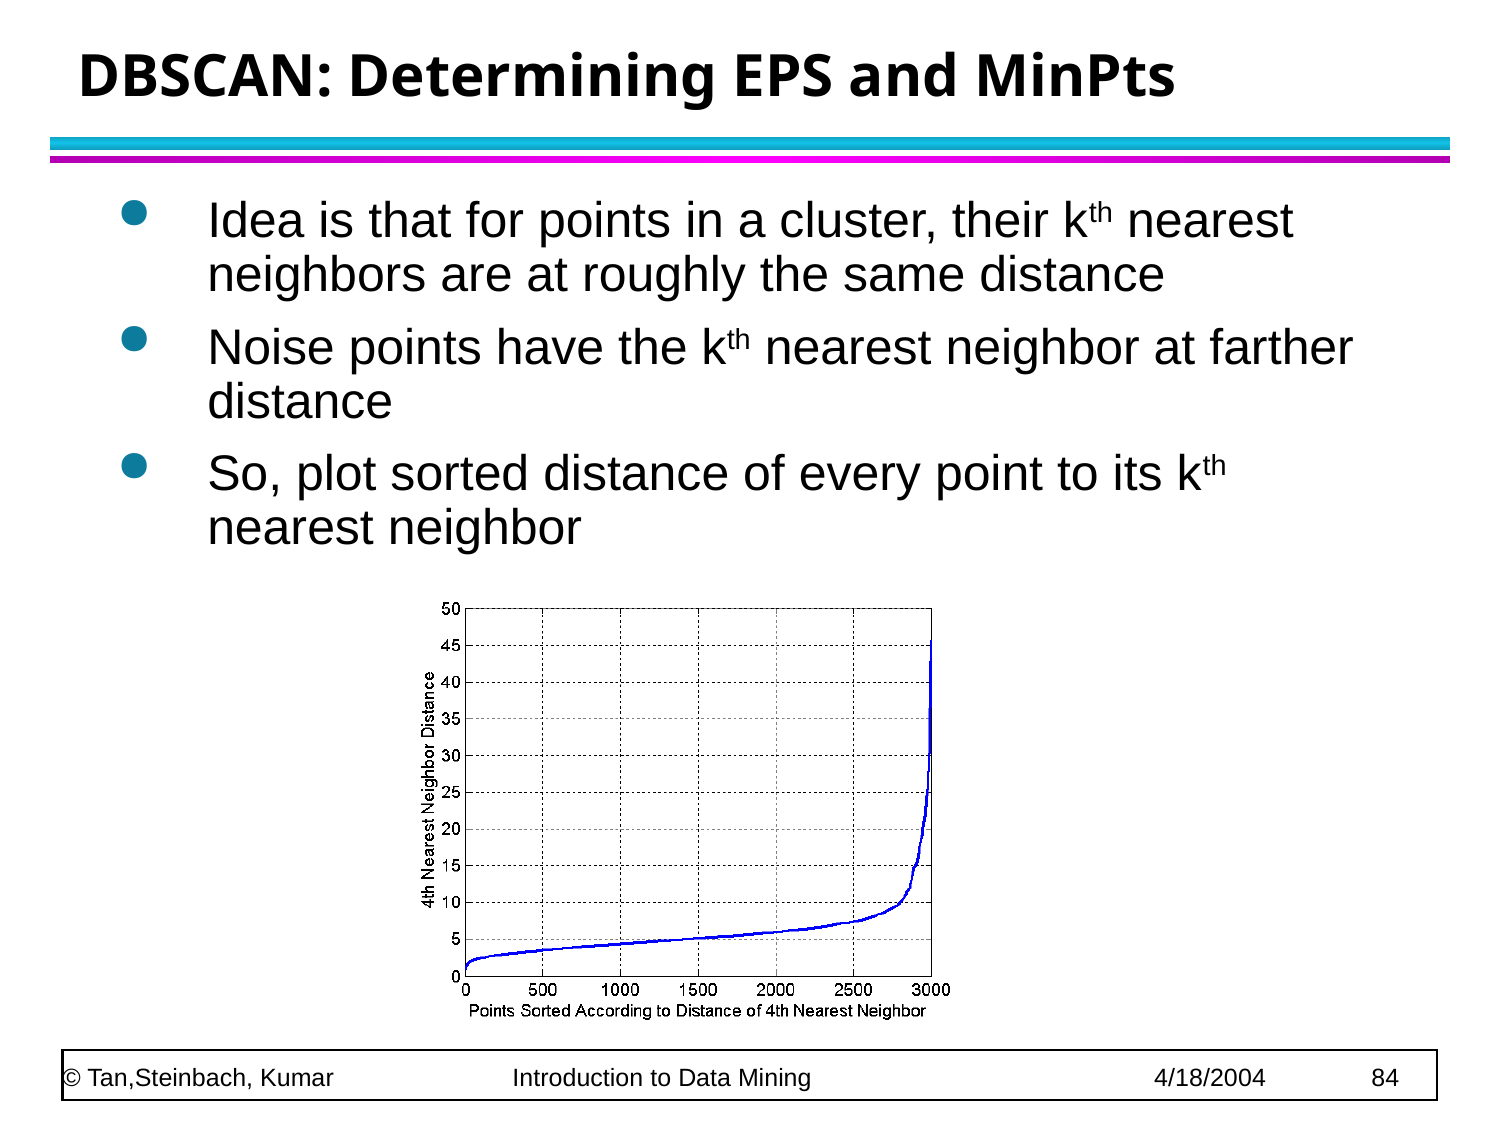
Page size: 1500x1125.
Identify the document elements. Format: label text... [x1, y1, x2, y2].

title DBSCAN: Determining EPS and MinPts [61, 24, 1422, 117]
list Idea is that for points in a cluster, their kth nearest neighbors are at roughly the same distance Noise points have the kth nearest neighbor at farther distance So, plot sorted distance of every point to its kth nearest neighbor [104, 186, 1418, 1038]
picture [387, 574, 988, 1026]
